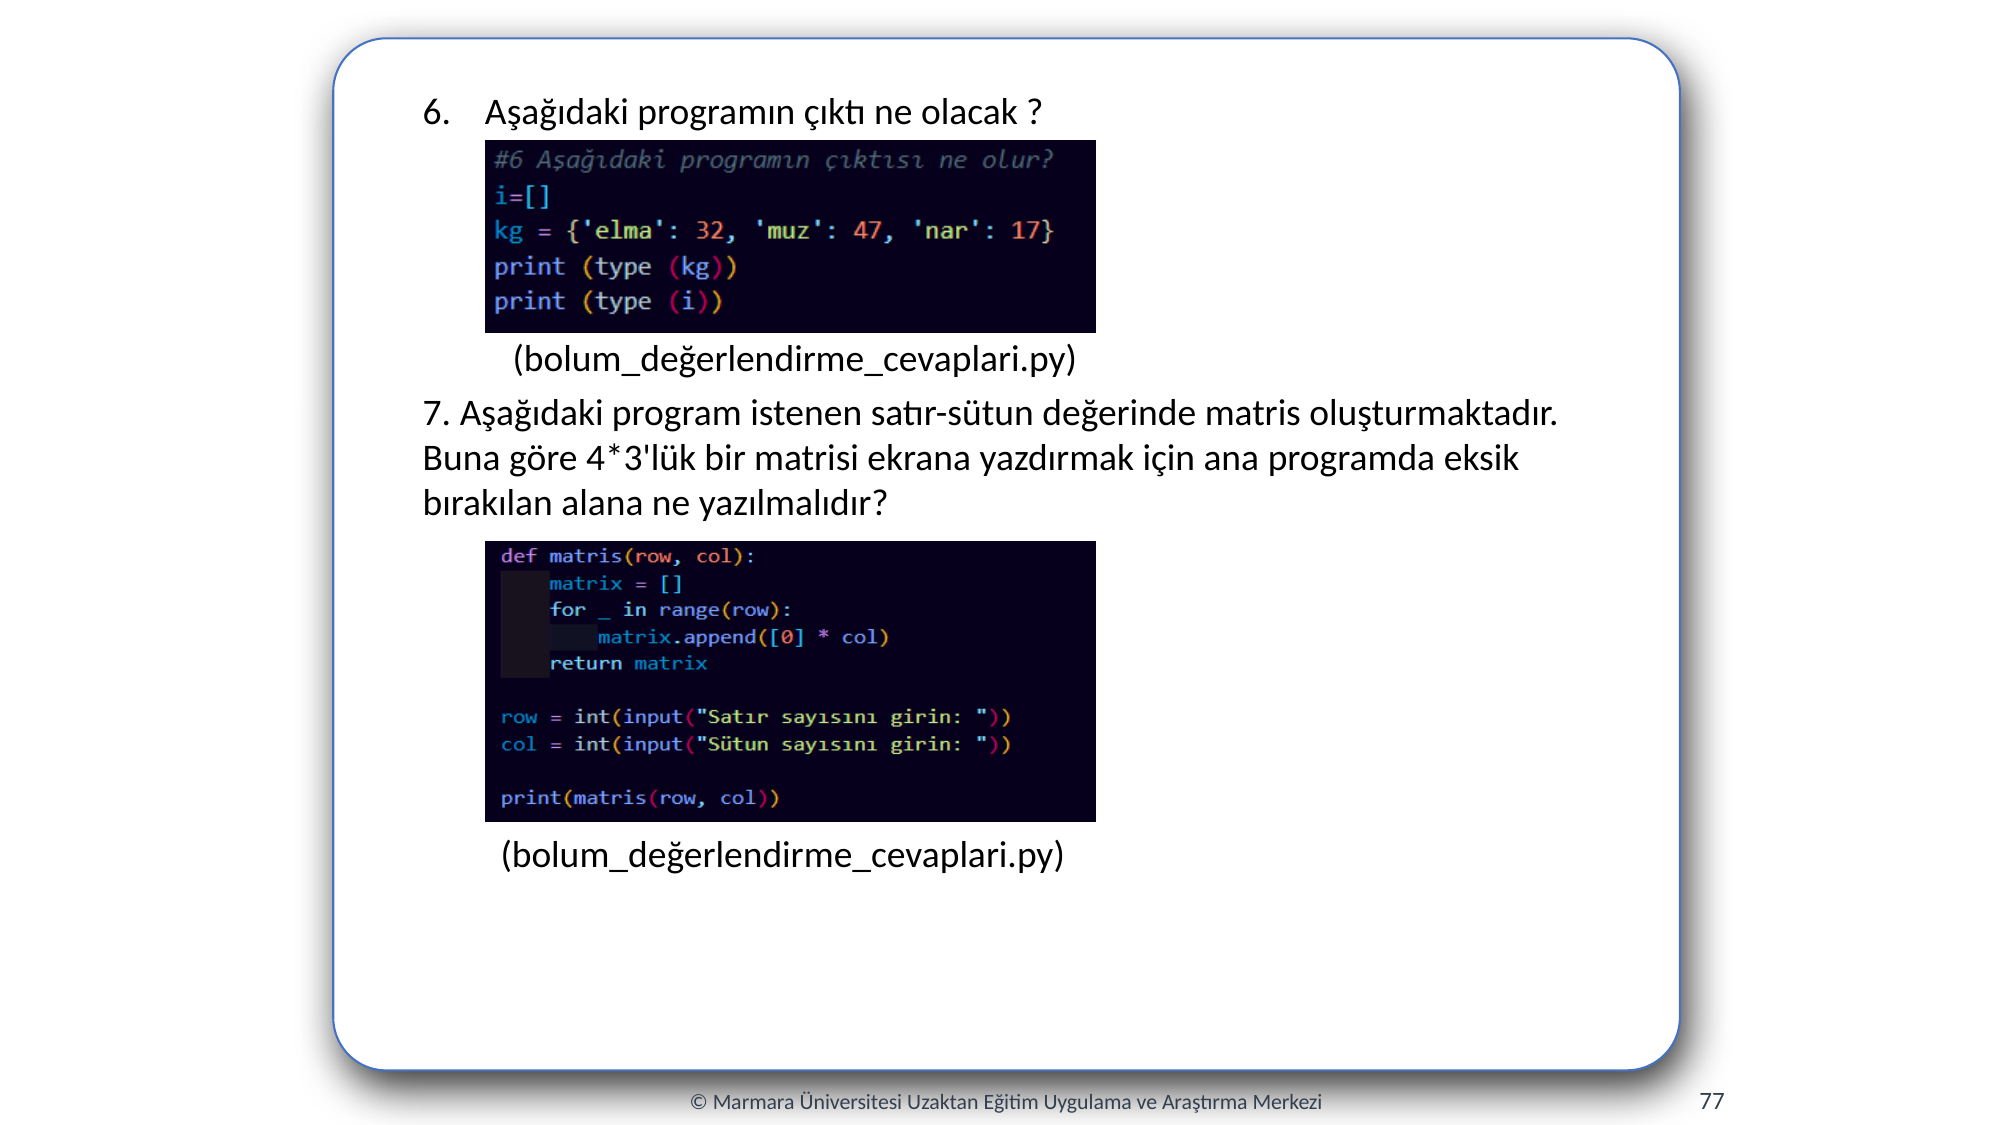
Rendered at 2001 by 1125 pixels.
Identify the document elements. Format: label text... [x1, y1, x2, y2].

picture [485, 140, 1096, 333]
text_box 7. Aşağıdaki program istenen satır-sütun değerinde matris oluşturmaktadır. Buna göre 4*3'lük bir matrisi ekrana yazdırmak için ana programda eksik bırakılan alana ne yazılmalıdır? [407, 380, 1643, 531]
text_box 6. Aşağıdaki programın çıktı ne olacak ? [408, 79, 1301, 140]
text_box (bolum_değerlendirme_cevaplari.py) [497, 326, 1211, 386]
picture [485, 541, 1096, 822]
slide_number 77 [1389, 1069, 1740, 1125]
text_box (bolum_değerlendirme_cevaplari.py) [485, 822, 1199, 883]
text_box [332, 37, 1681, 1072]
footer © Marmara Üniversitesi Uzaktan Eğitim Uygulama ve Araştırma Merkezi [562, 1070, 1389, 1125]
